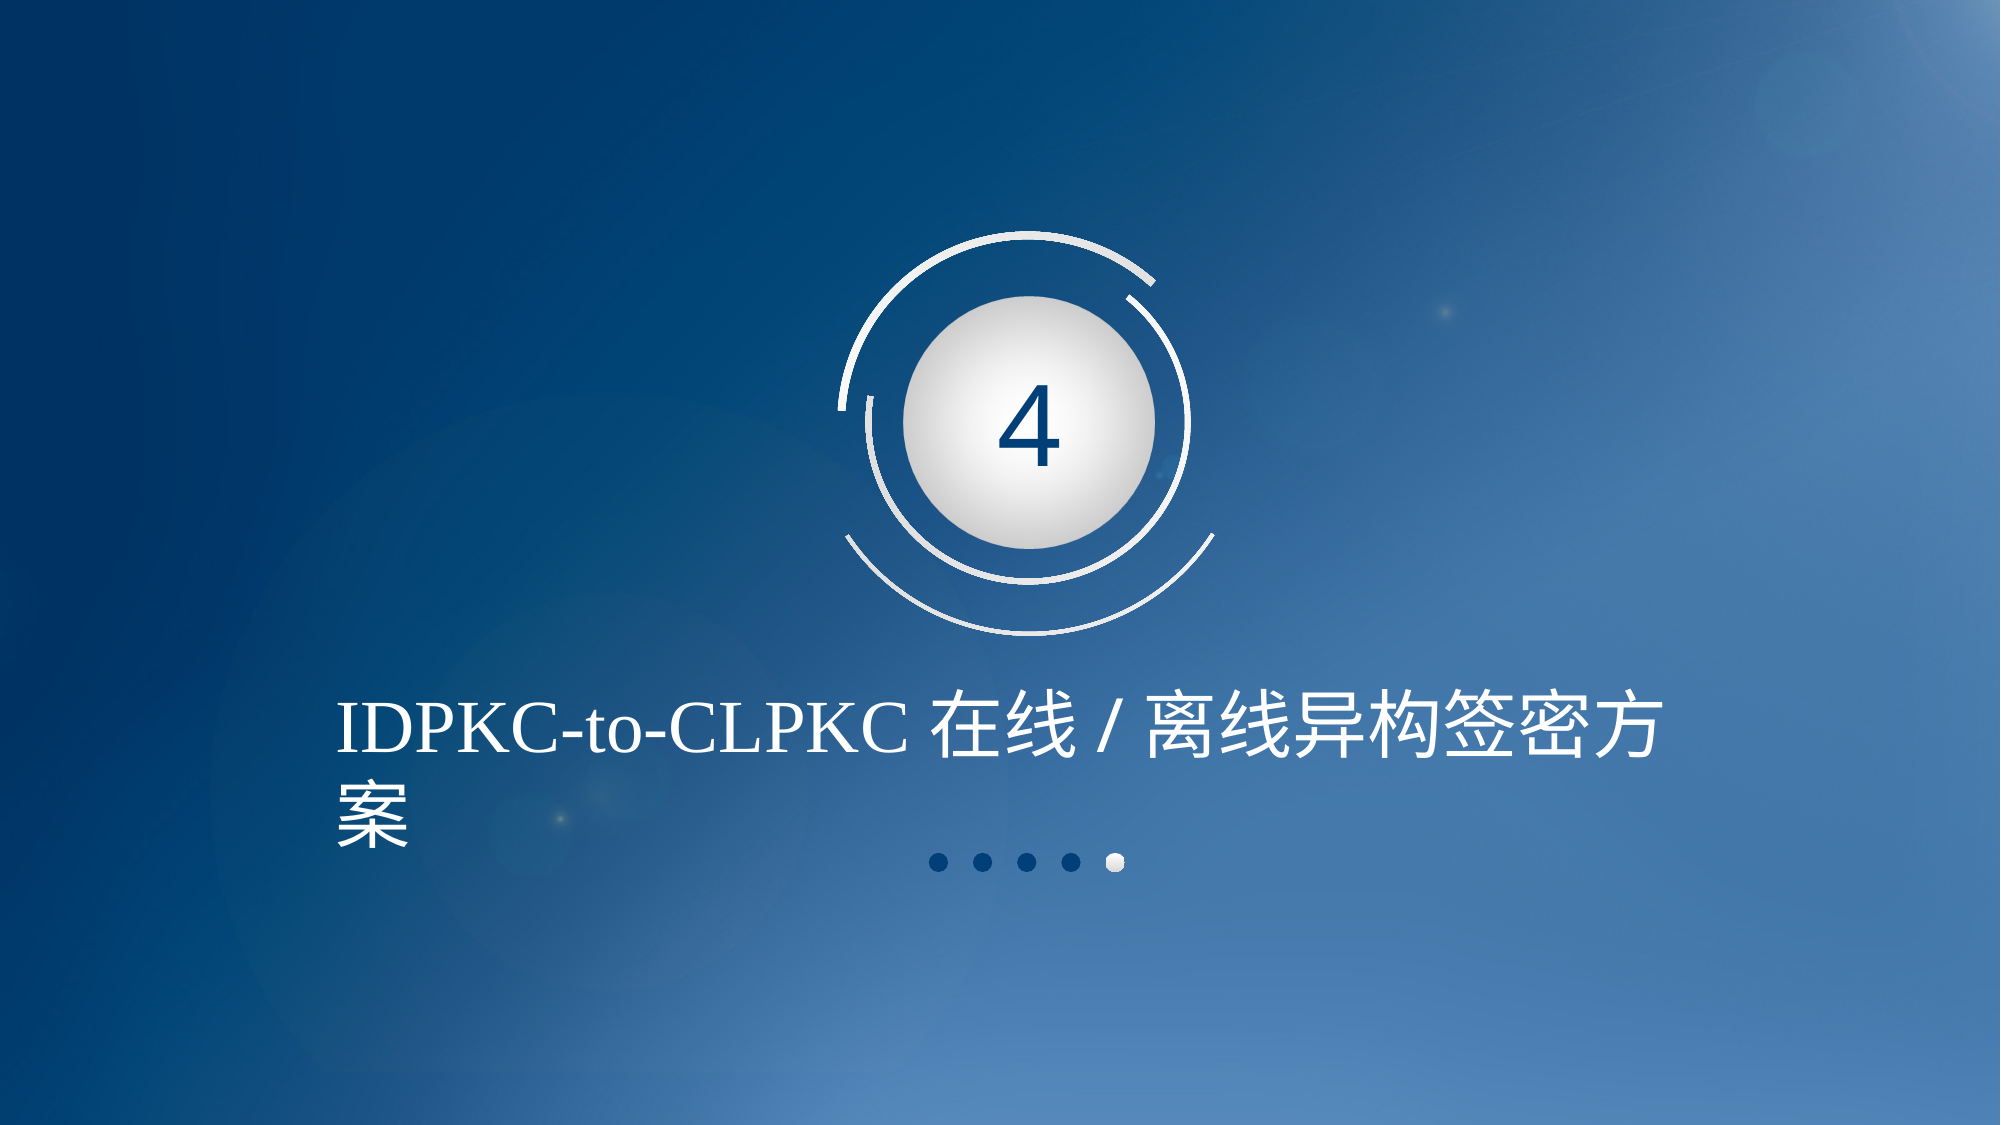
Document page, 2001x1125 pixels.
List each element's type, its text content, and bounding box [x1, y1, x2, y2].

text_box [845, 533, 1215, 636]
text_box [902, 296, 1156, 550]
text_box [1105, 852, 1125, 873]
picture [0, 0, 2000, 1125]
text_box [972, 852, 993, 873]
text_box IDPKC-to-CLPKC在线/离线异构签密方案 [320, 669, 1738, 865]
text_box [1061, 852, 1081, 873]
text_box [941, 559, 1116, 585]
text_box [1017, 852, 1037, 873]
text_box [928, 852, 949, 873]
text_box [837, 231, 1156, 411]
text_box [1159, 325, 1191, 519]
text_box [865, 395, 897, 518]
